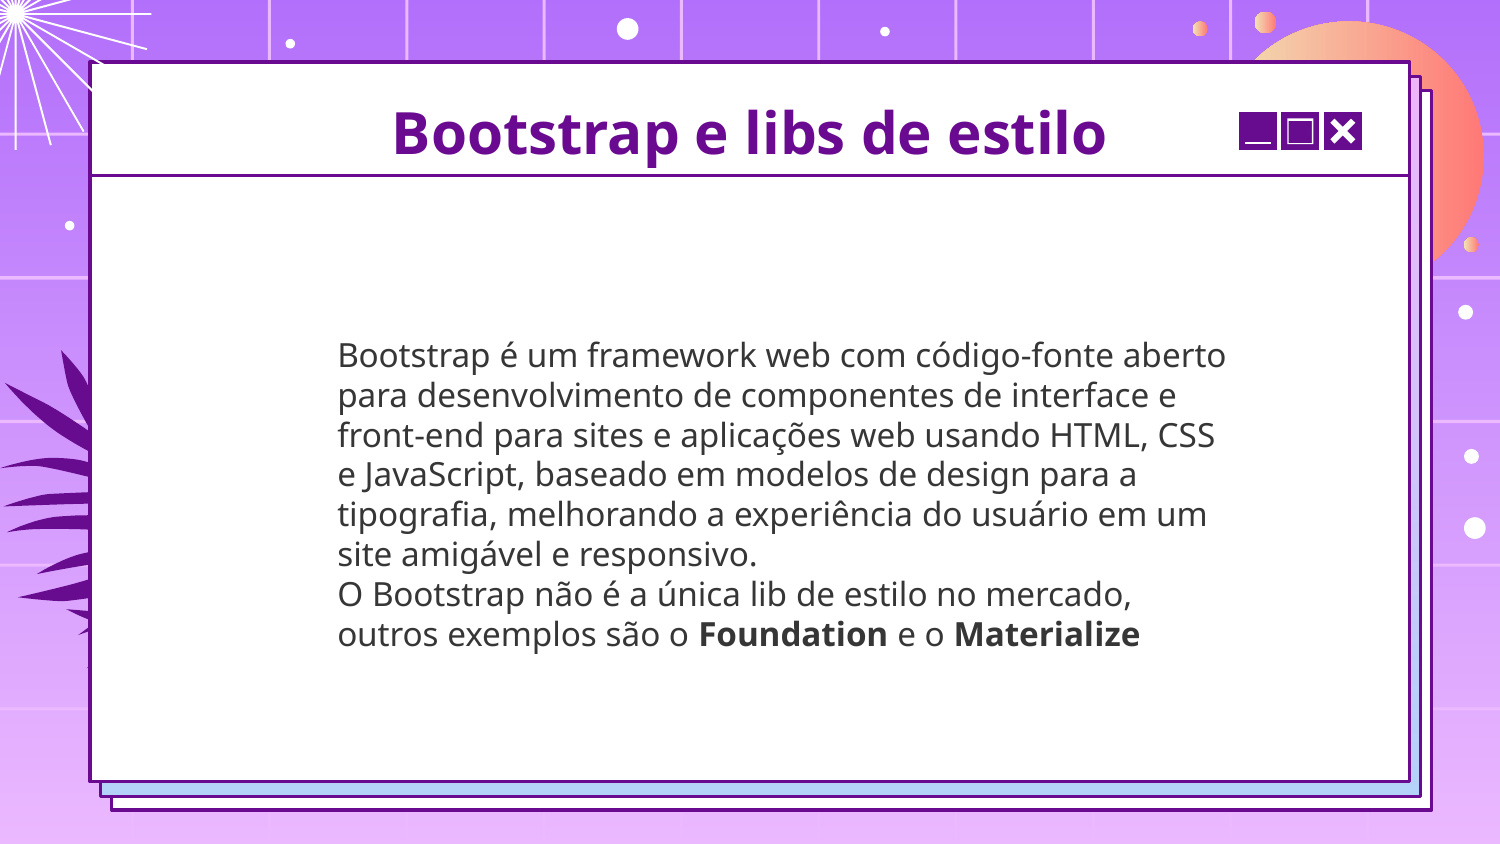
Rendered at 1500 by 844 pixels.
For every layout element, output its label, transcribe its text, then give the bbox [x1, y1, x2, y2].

list Bootstrap é um framework web com código-fonte aberto para desenvolvimento de componentes de interface e front-end para sites e aplicações web usando HTML, CSS e JavaScript, baseado em modelos de design para a tipografia, melhorando a experiência do usuário em um site amigável e responsivo. O Bootstrap não é a única lib de estilo no mercado, outros exemplos são o Foundation e o Materialize [322, 272, 1252, 715]
title Bootstrap e libs de estilo [90, 90, 1410, 173]
